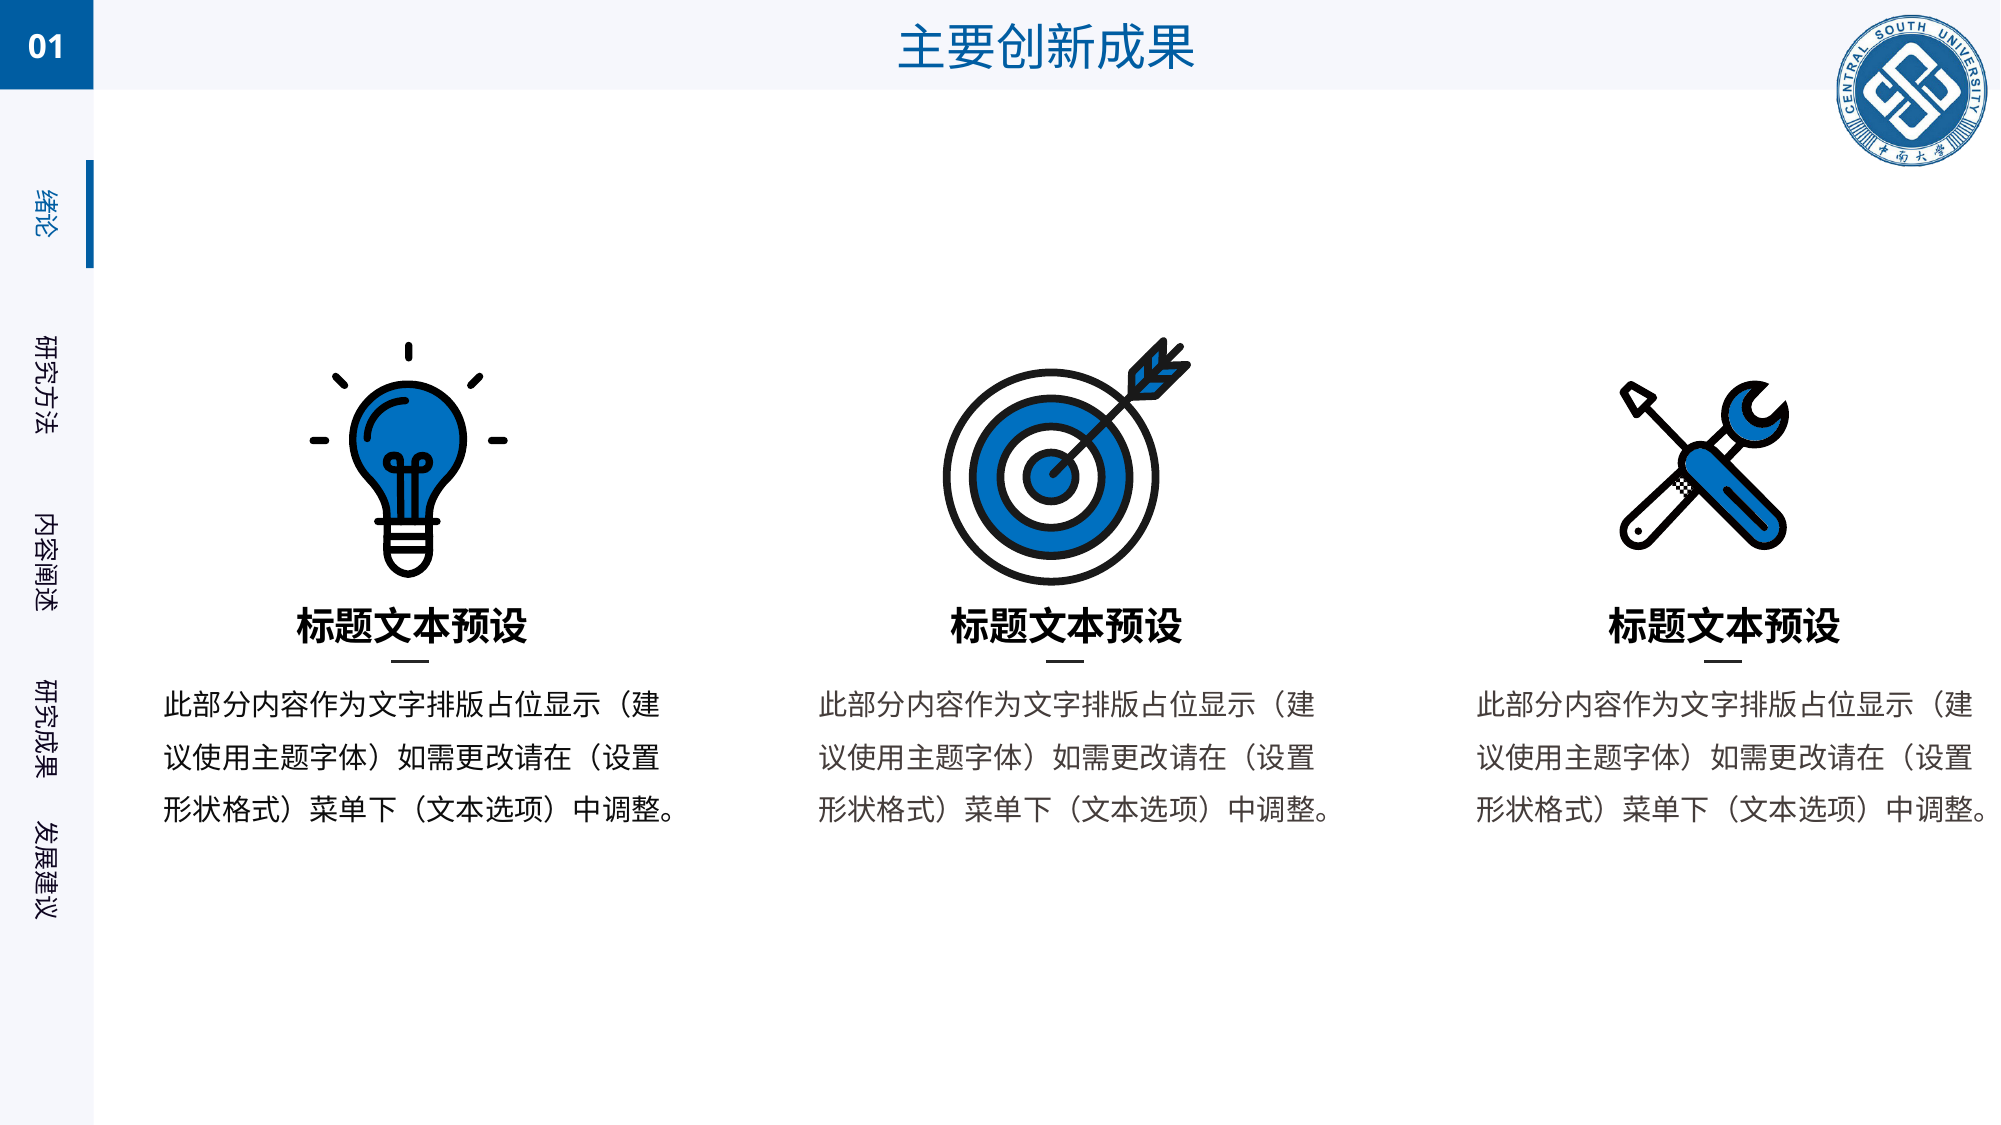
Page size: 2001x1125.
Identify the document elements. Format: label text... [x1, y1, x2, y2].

text_box 主要创新成果 [93, 0, 2000, 91]
text_box [0, 89, 95, 1125]
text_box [309, 341, 508, 578]
text_box 标题文本预设 [1450, 594, 2000, 656]
text_box 标题文本预设 [792, 594, 1342, 656]
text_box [1619, 380, 1789, 551]
text_box 发展建议 [24, 805, 70, 936]
text_box 绪论 [24, 174, 70, 255]
text_box 此部分内容作为文字排版占位显示（建议使用主题字体）如需更改请在（设置形状格式）菜单下（文本选项）中调整。 [1454, 661, 1997, 834]
text_box [85, 159, 95, 269]
text_box 研究成果 [24, 664, 70, 795]
text_box 01 [0, 0, 93, 89]
text_box 内容阐述 [24, 497, 70, 628]
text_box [942, 336, 1191, 586]
text_box 研究方法 [24, 319, 70, 451]
text_box 标题文本预设 [137, 594, 687, 656]
text_box 此部分内容作为文字排版占位显示（建议使用主题字体）如需更改请在（设置形状格式）菜单下（文本选项）中调整。 [795, 661, 1338, 834]
text_box 此部分内容作为文字排版占位显示（建议使用主题字体）如需更改请在（设置形状格式）菜单下（文本选项）中调整。 [141, 661, 684, 834]
picture [1834, 10, 1990, 169]
